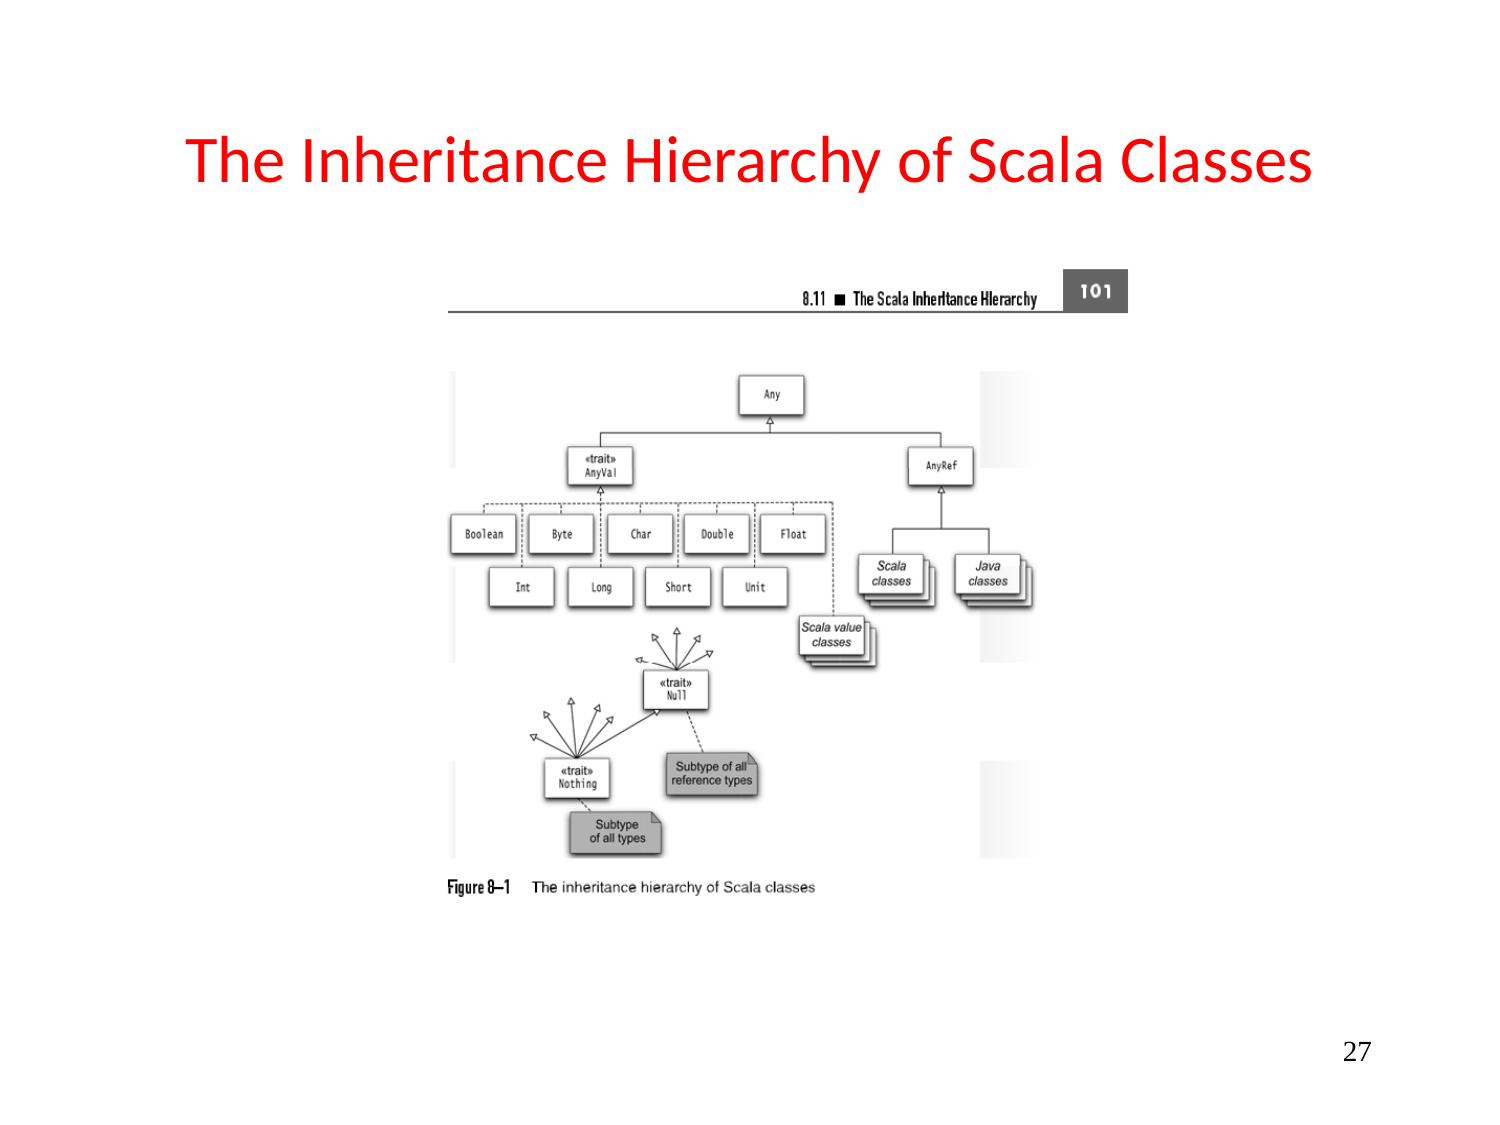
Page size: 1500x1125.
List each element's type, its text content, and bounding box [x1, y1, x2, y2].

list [360, 212, 1215, 913]
slide_number 27 [1074, 1024, 1388, 1101]
title The Inheritance Hierarchy of Scala Classes [112, 87, 1388, 226]
